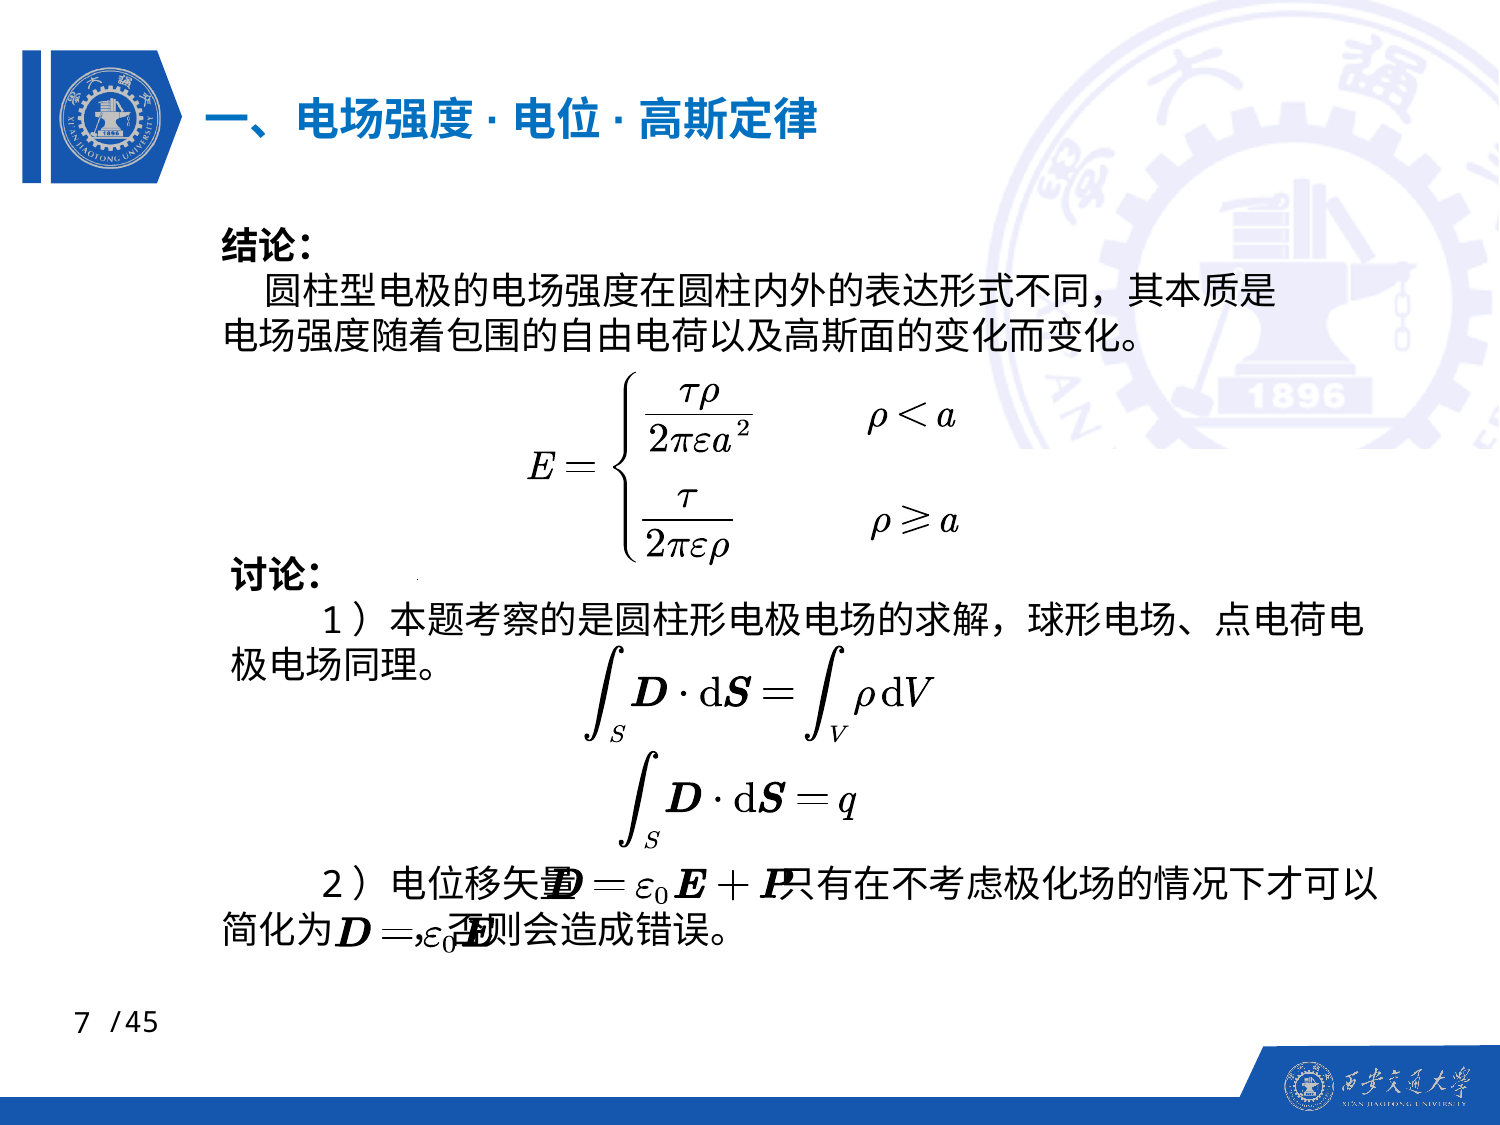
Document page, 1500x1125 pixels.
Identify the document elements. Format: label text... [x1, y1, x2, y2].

text_box 讨论： 1）本题考察的是圆柱形电极电场的求解，球形电场、点电荷电极电场同理。 [216, 543, 1407, 694]
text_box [542, 856, 802, 919]
text_box 一、电场强度·电位·高斯定律 [191, 27, 1500, 215]
text_box 只有在不考虑极化场的情况下才可以 [802, 852, 1438, 913]
text_box 结论： 圆柱型电极的电场强度在圆柱内外的表达形式不同，其本质是电场强度随着包围的自由电荷以及高斯面的变化而变化。 [206, 214, 1295, 365]
slide_number 7 [59, 996, 409, 1075]
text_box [491, 360, 971, 578]
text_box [416, 578, 446, 642]
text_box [580, 639, 939, 758]
text_box 简化为 ，否则会造成错误。 [206, 898, 1041, 959]
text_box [330, 904, 503, 968]
text_box 2）电位移矢量 [216, 852, 614, 898]
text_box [614, 744, 865, 864]
